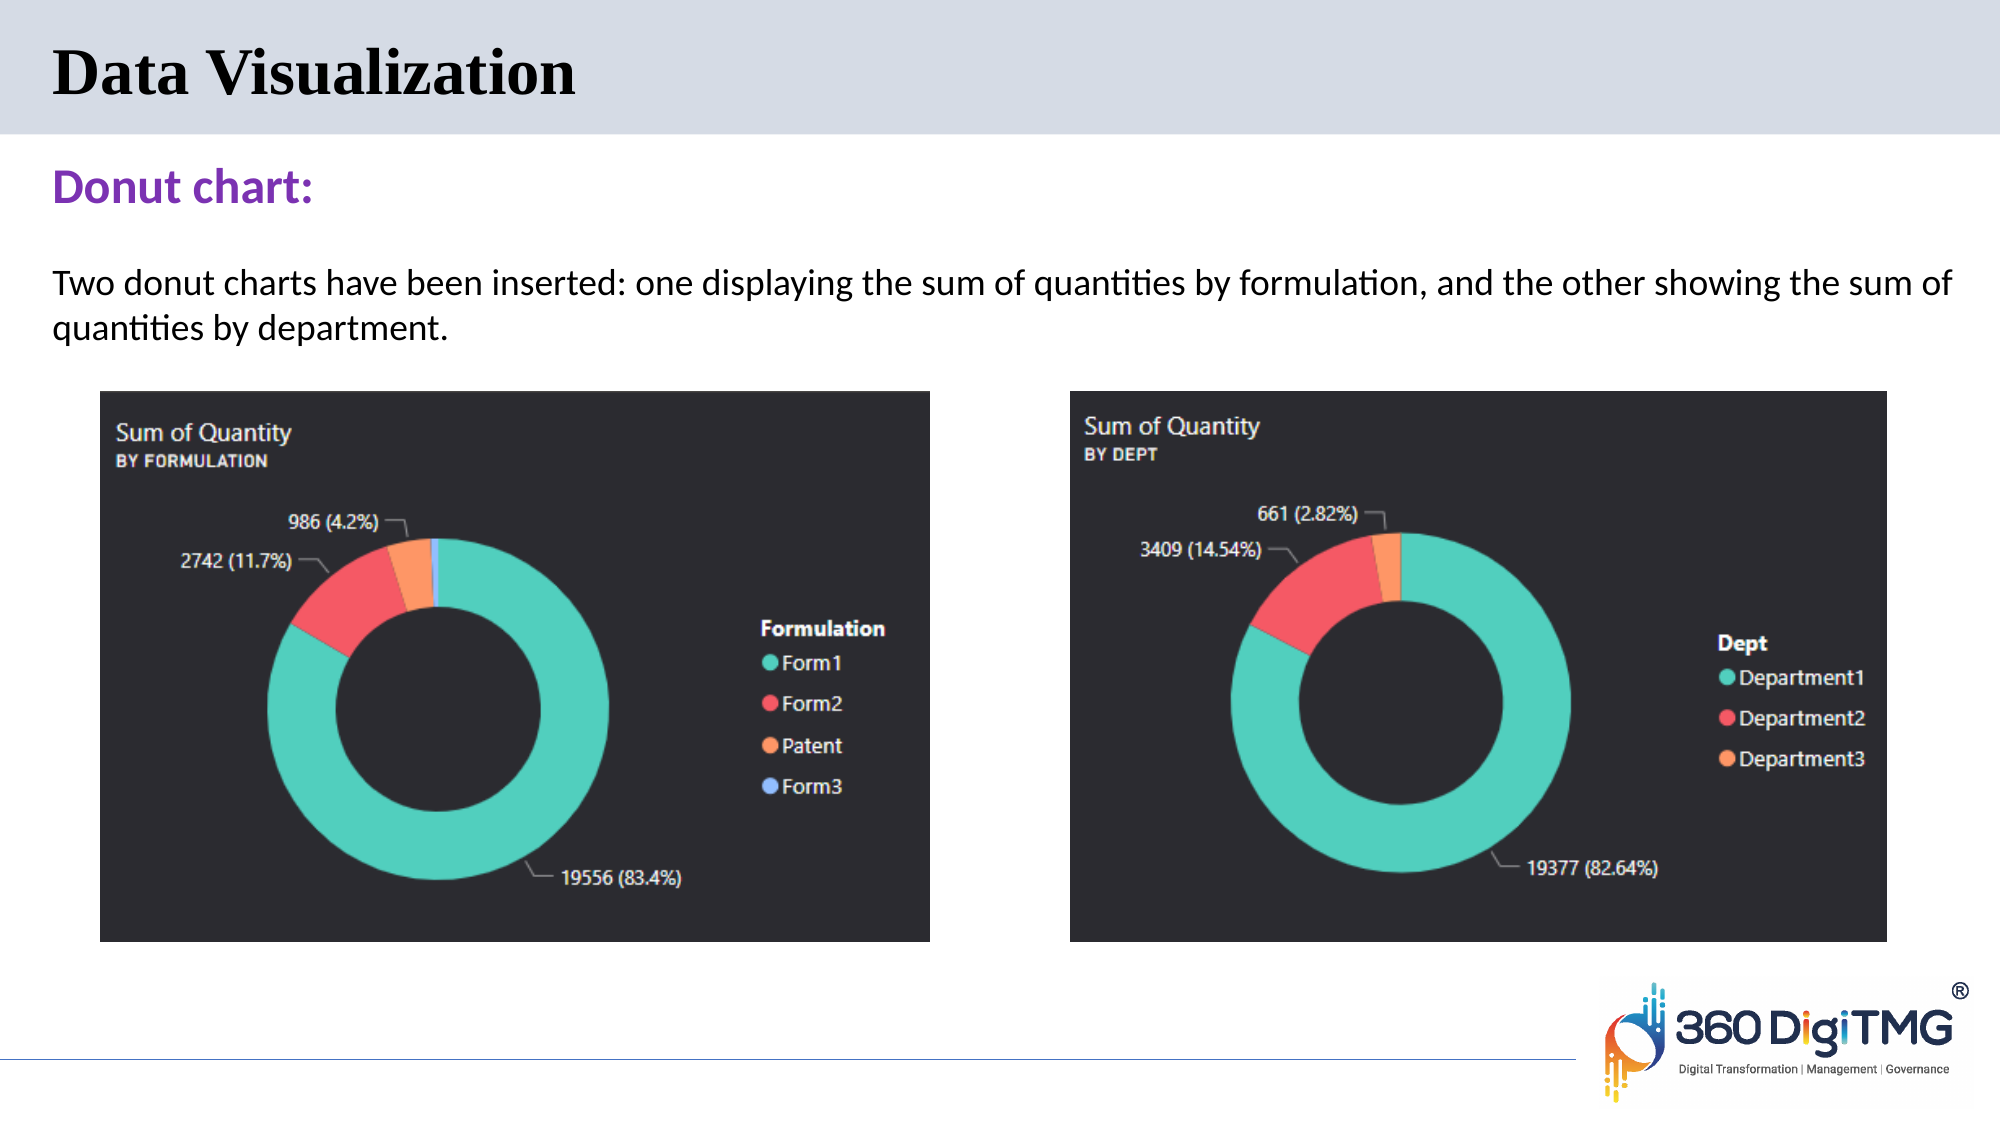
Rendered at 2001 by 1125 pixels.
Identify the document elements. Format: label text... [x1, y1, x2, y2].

title Data Visualization [37, 0, 1763, 145]
text_box Donut chart: Two donut charts have been inserted: one displaying the sum of quantities by formulation, and the other showing the sum of quantities by department. [37, 145, 1974, 334]
picture [1599, 976, 1974, 1110]
picture [100, 390, 930, 943]
picture [1070, 390, 1887, 943]
